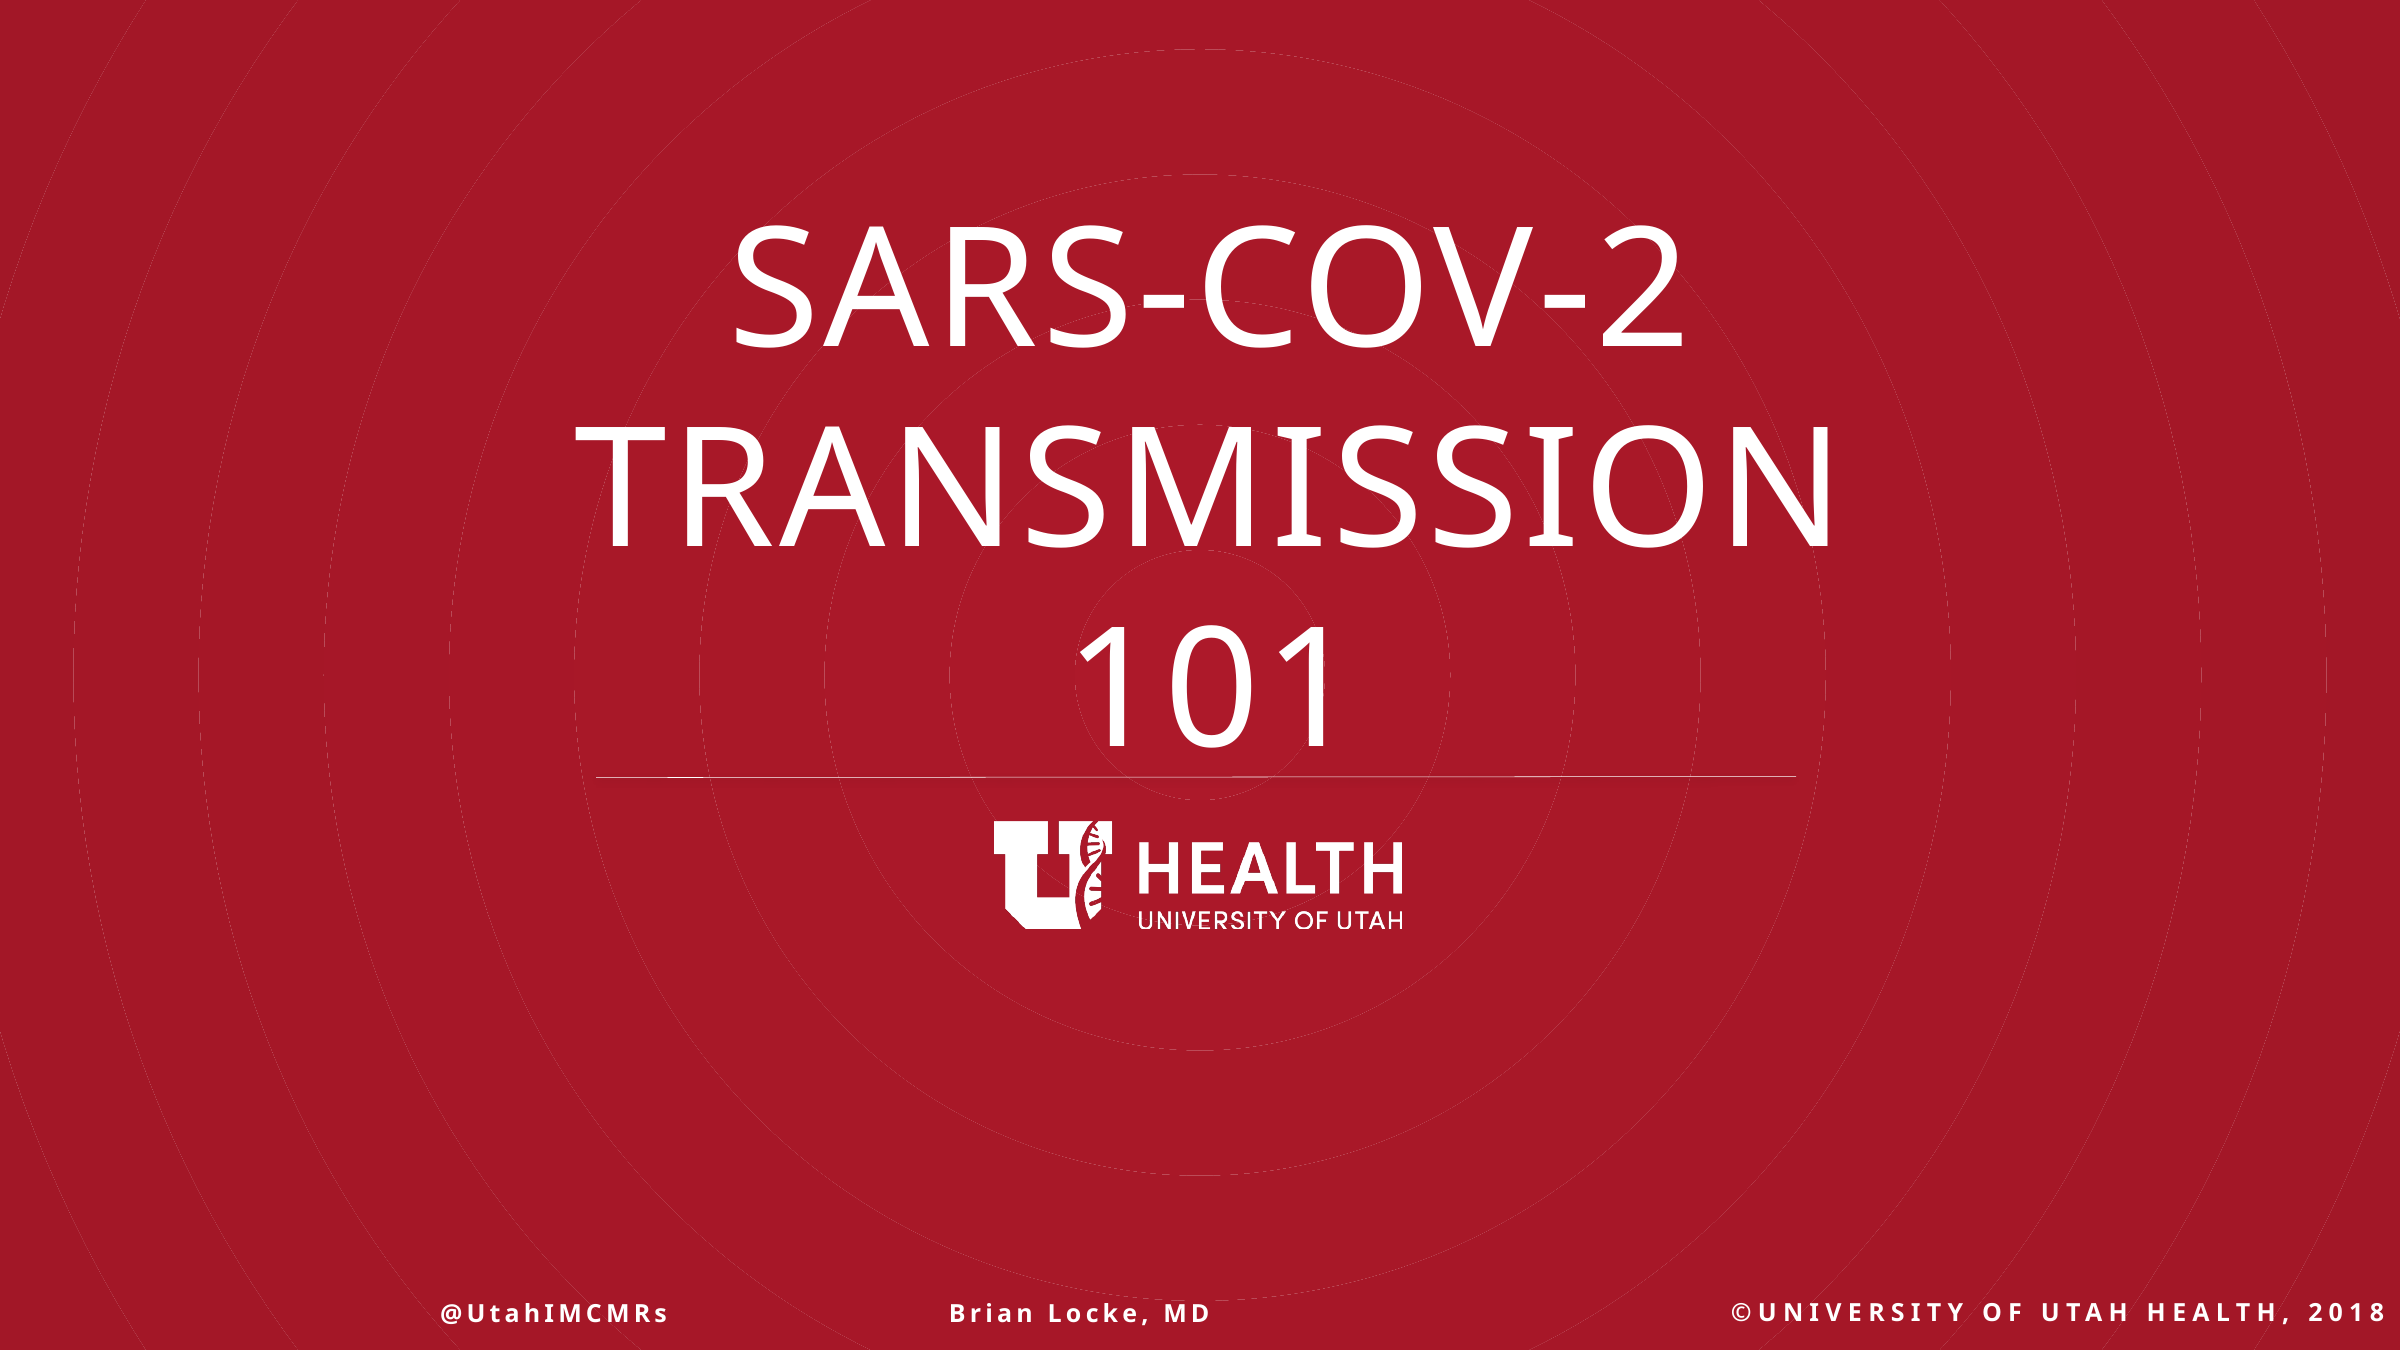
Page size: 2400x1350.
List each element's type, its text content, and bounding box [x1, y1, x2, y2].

list SARS-COV-2 TRANSMISSION 101 [556, 172, 1870, 456]
list Brian Locke, MD [934, 1290, 1233, 1341]
list @UtahIMCMRs [425, 1290, 697, 1341]
